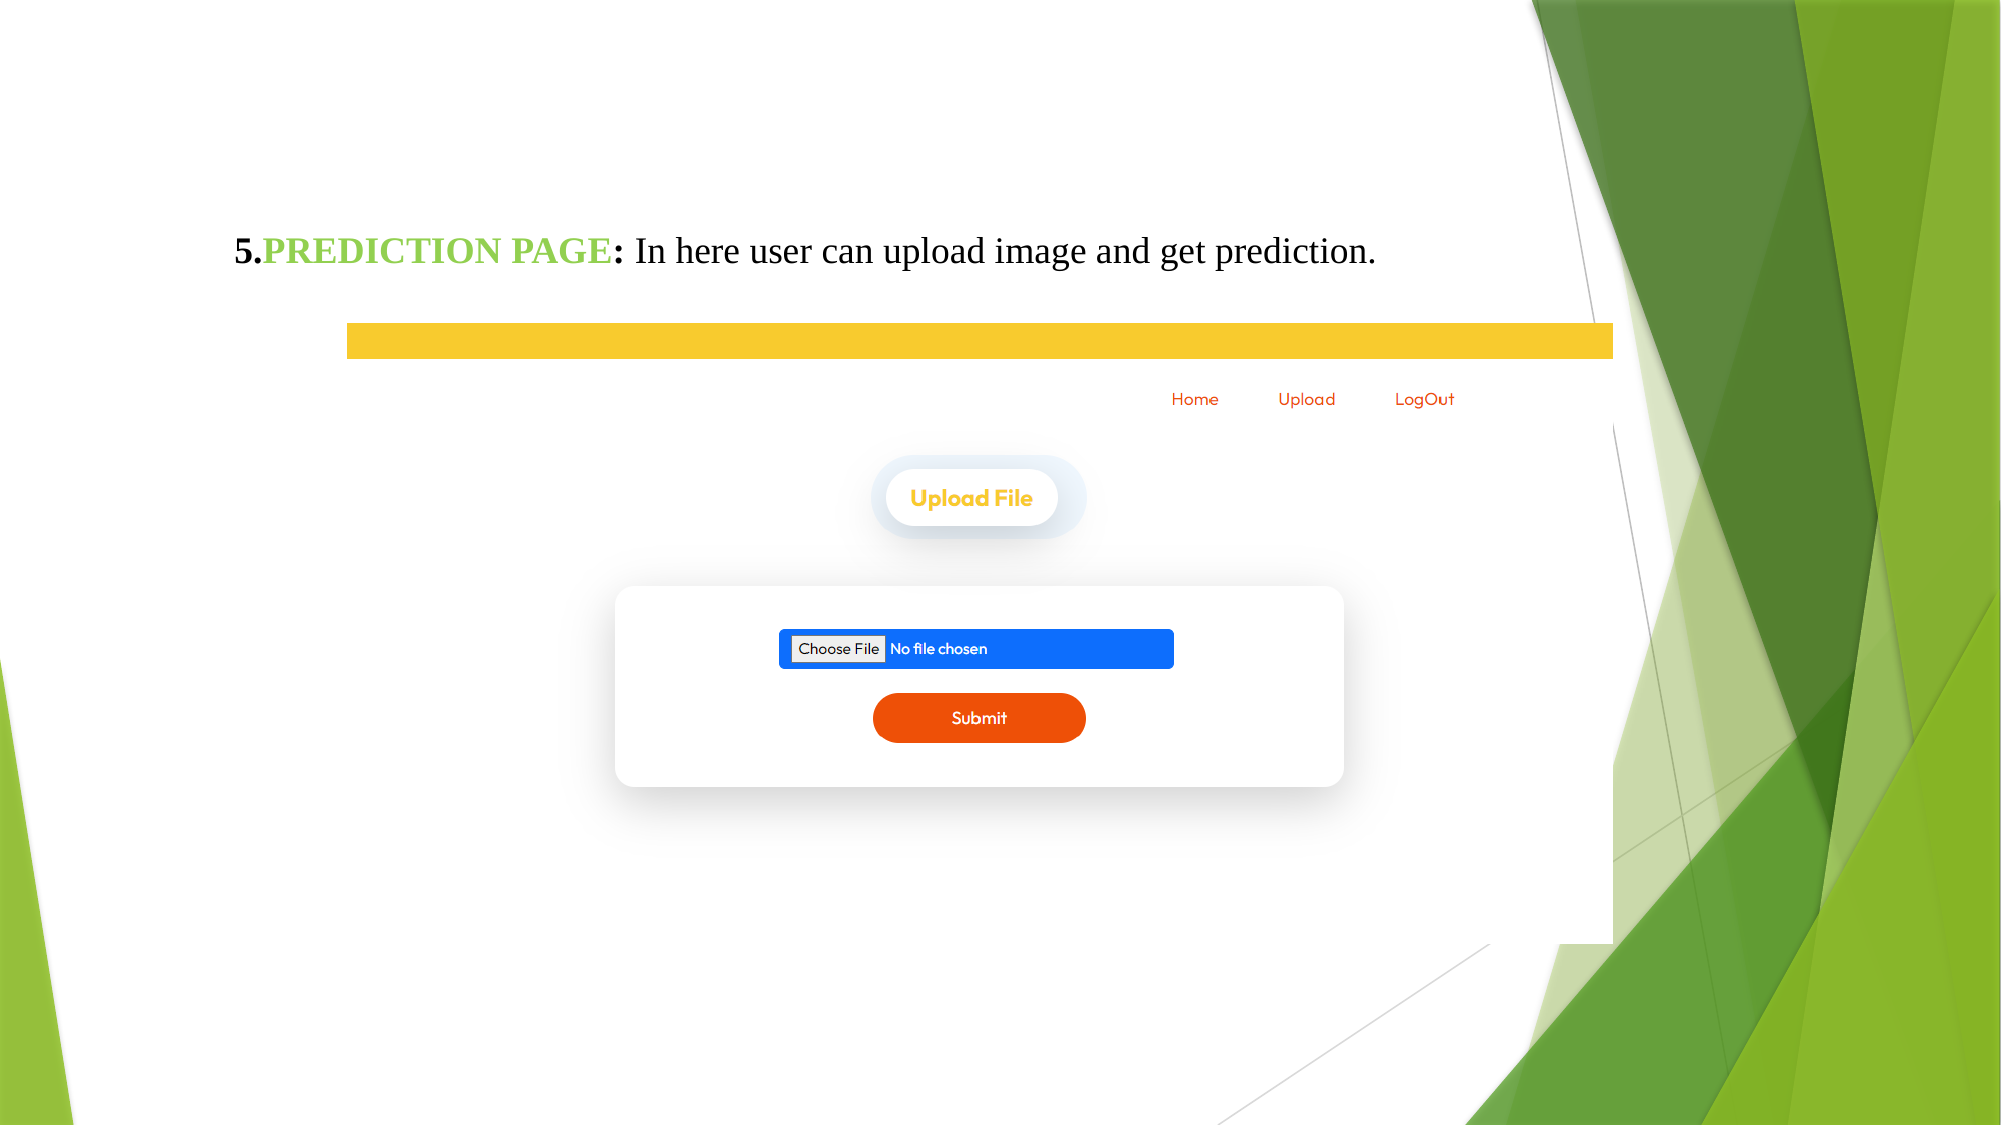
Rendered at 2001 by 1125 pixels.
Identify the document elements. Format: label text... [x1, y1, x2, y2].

text_box [219, 43, 1630, 197]
text_box 5.PREDICTION PAGE: In here user can upload image and get prediction. [219, 196, 1455, 279]
picture [347, 323, 1614, 945]
